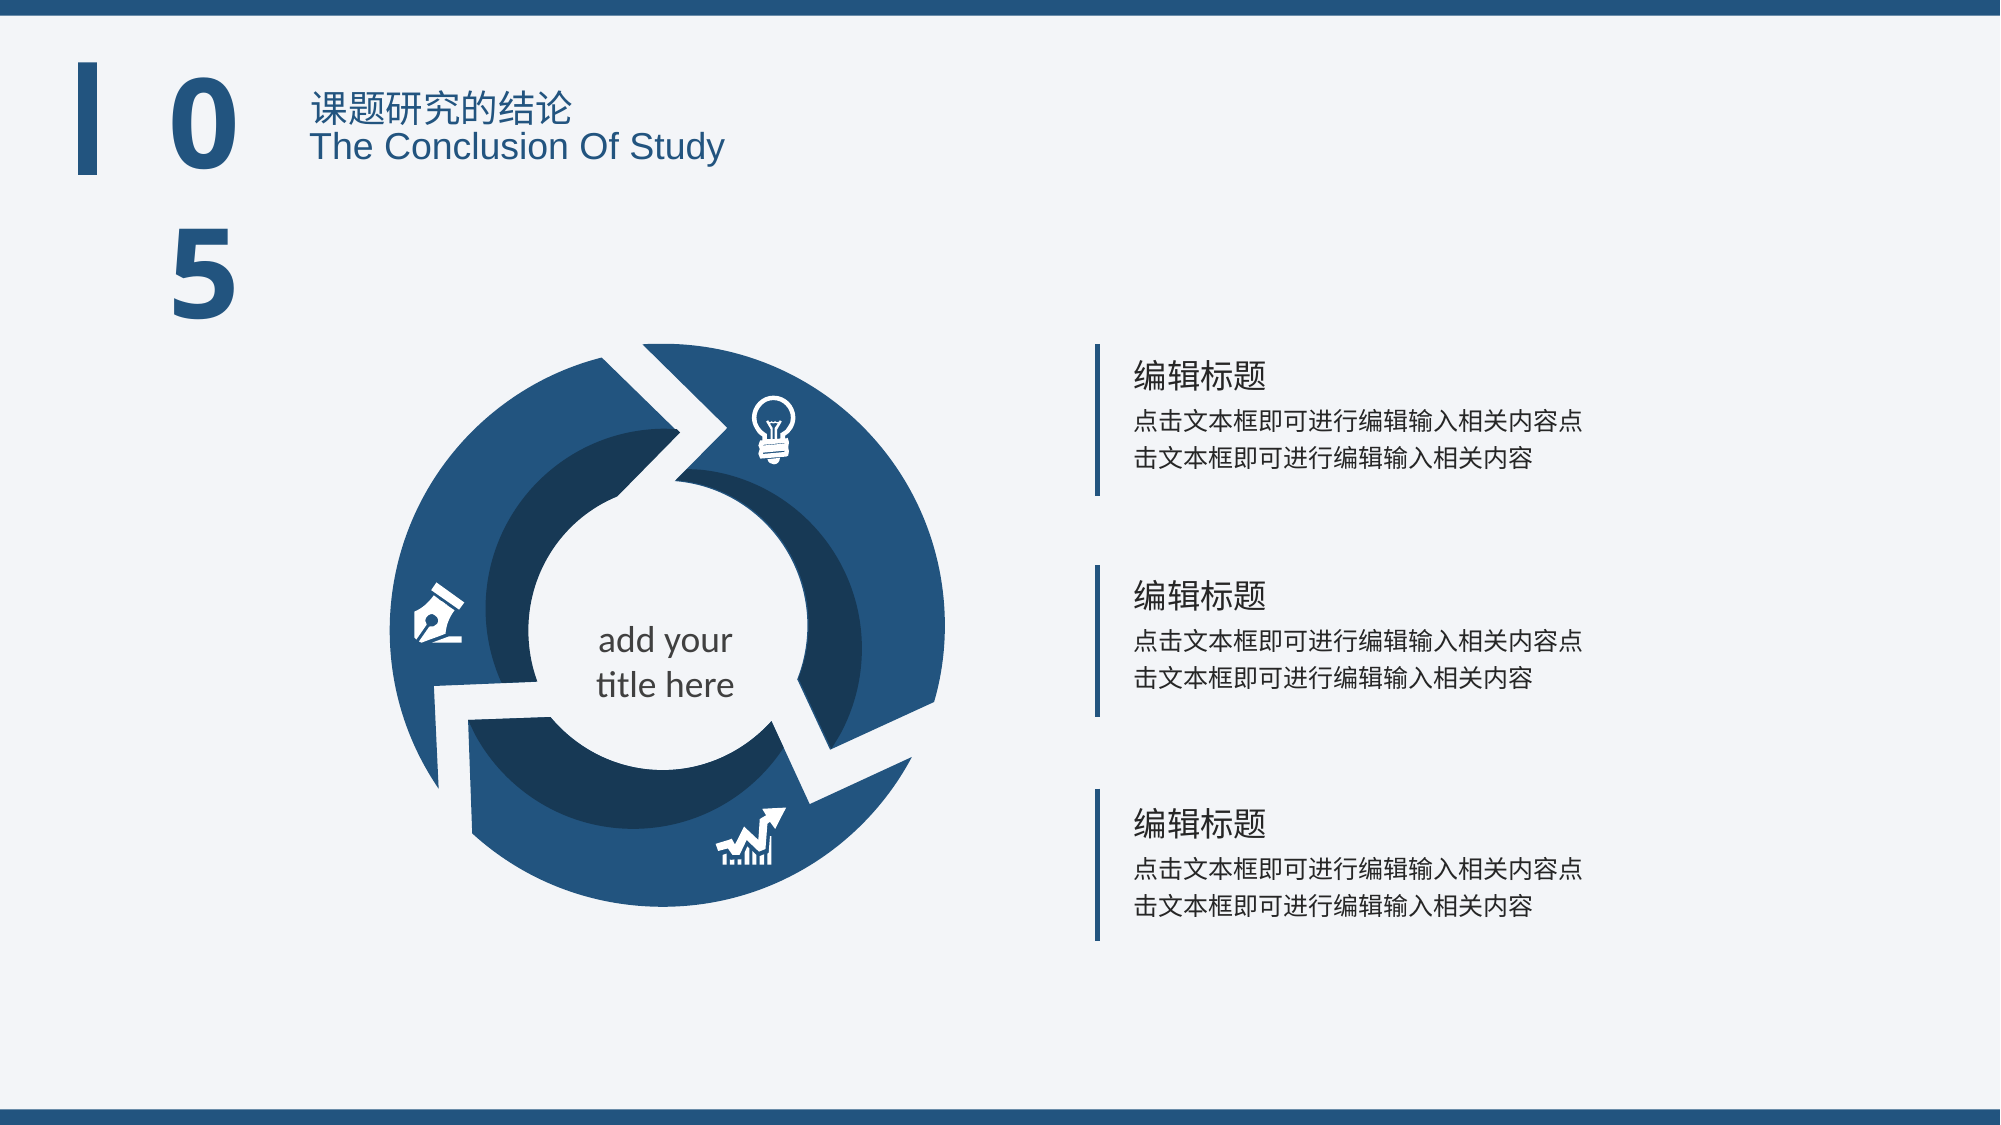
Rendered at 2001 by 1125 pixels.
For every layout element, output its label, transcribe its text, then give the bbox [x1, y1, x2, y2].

text_box [0, 1108, 2000, 1125]
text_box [389, 343, 1611, 941]
text_box [0, 0, 2000, 17]
text_box 课题研究的结论 [296, 32, 589, 114]
text_box [77, 61, 98, 176]
text_box The Conclusion Of Study [294, 114, 1119, 175]
text_box 05 [121, 36, 288, 352]
